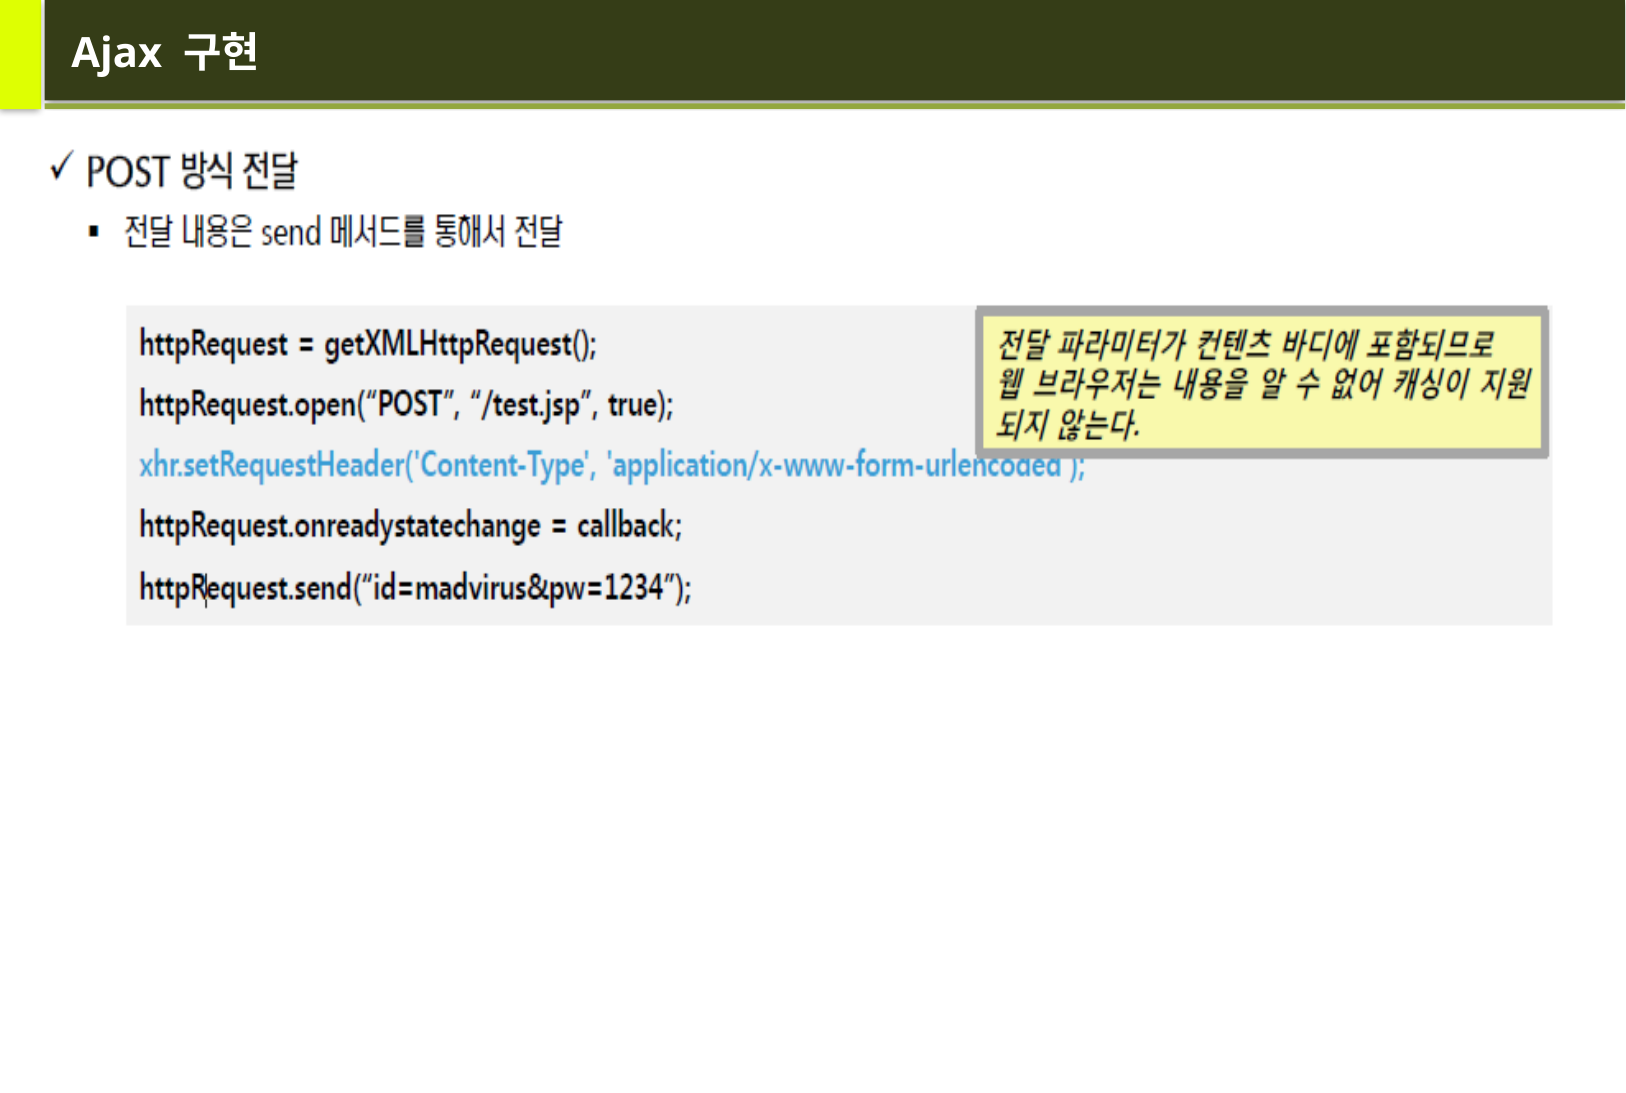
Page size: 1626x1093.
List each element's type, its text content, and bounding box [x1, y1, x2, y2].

picture [46, 144, 1561, 642]
title Ajax 구현 [56, 0, 1604, 103]
